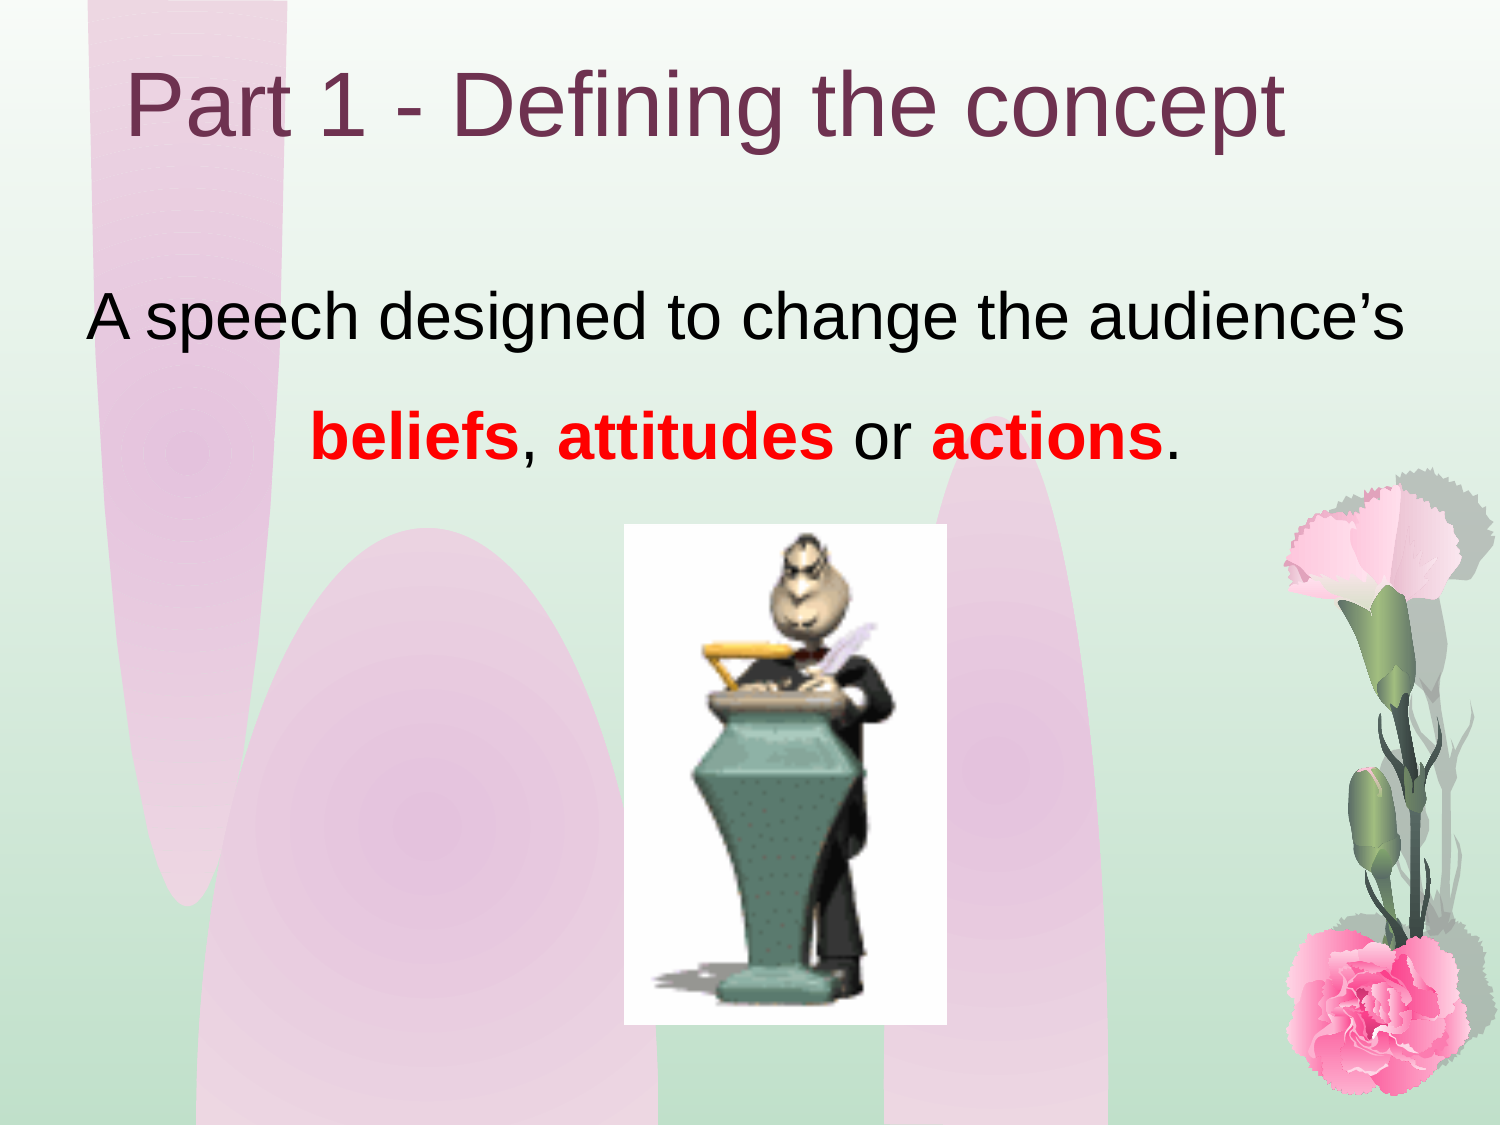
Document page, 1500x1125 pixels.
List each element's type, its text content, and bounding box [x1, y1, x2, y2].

title Part 1 - Defining the concept [109, 68, 1385, 132]
subtitle A speech designed to change the audience’s beliefs, attitudes or actions. [0, 428, 1497, 450]
subtitle A speech designed to change the audience’s beliefs, attitudes or actions. [0, 224, 1497, 427]
picture [624, 524, 947, 1026]
